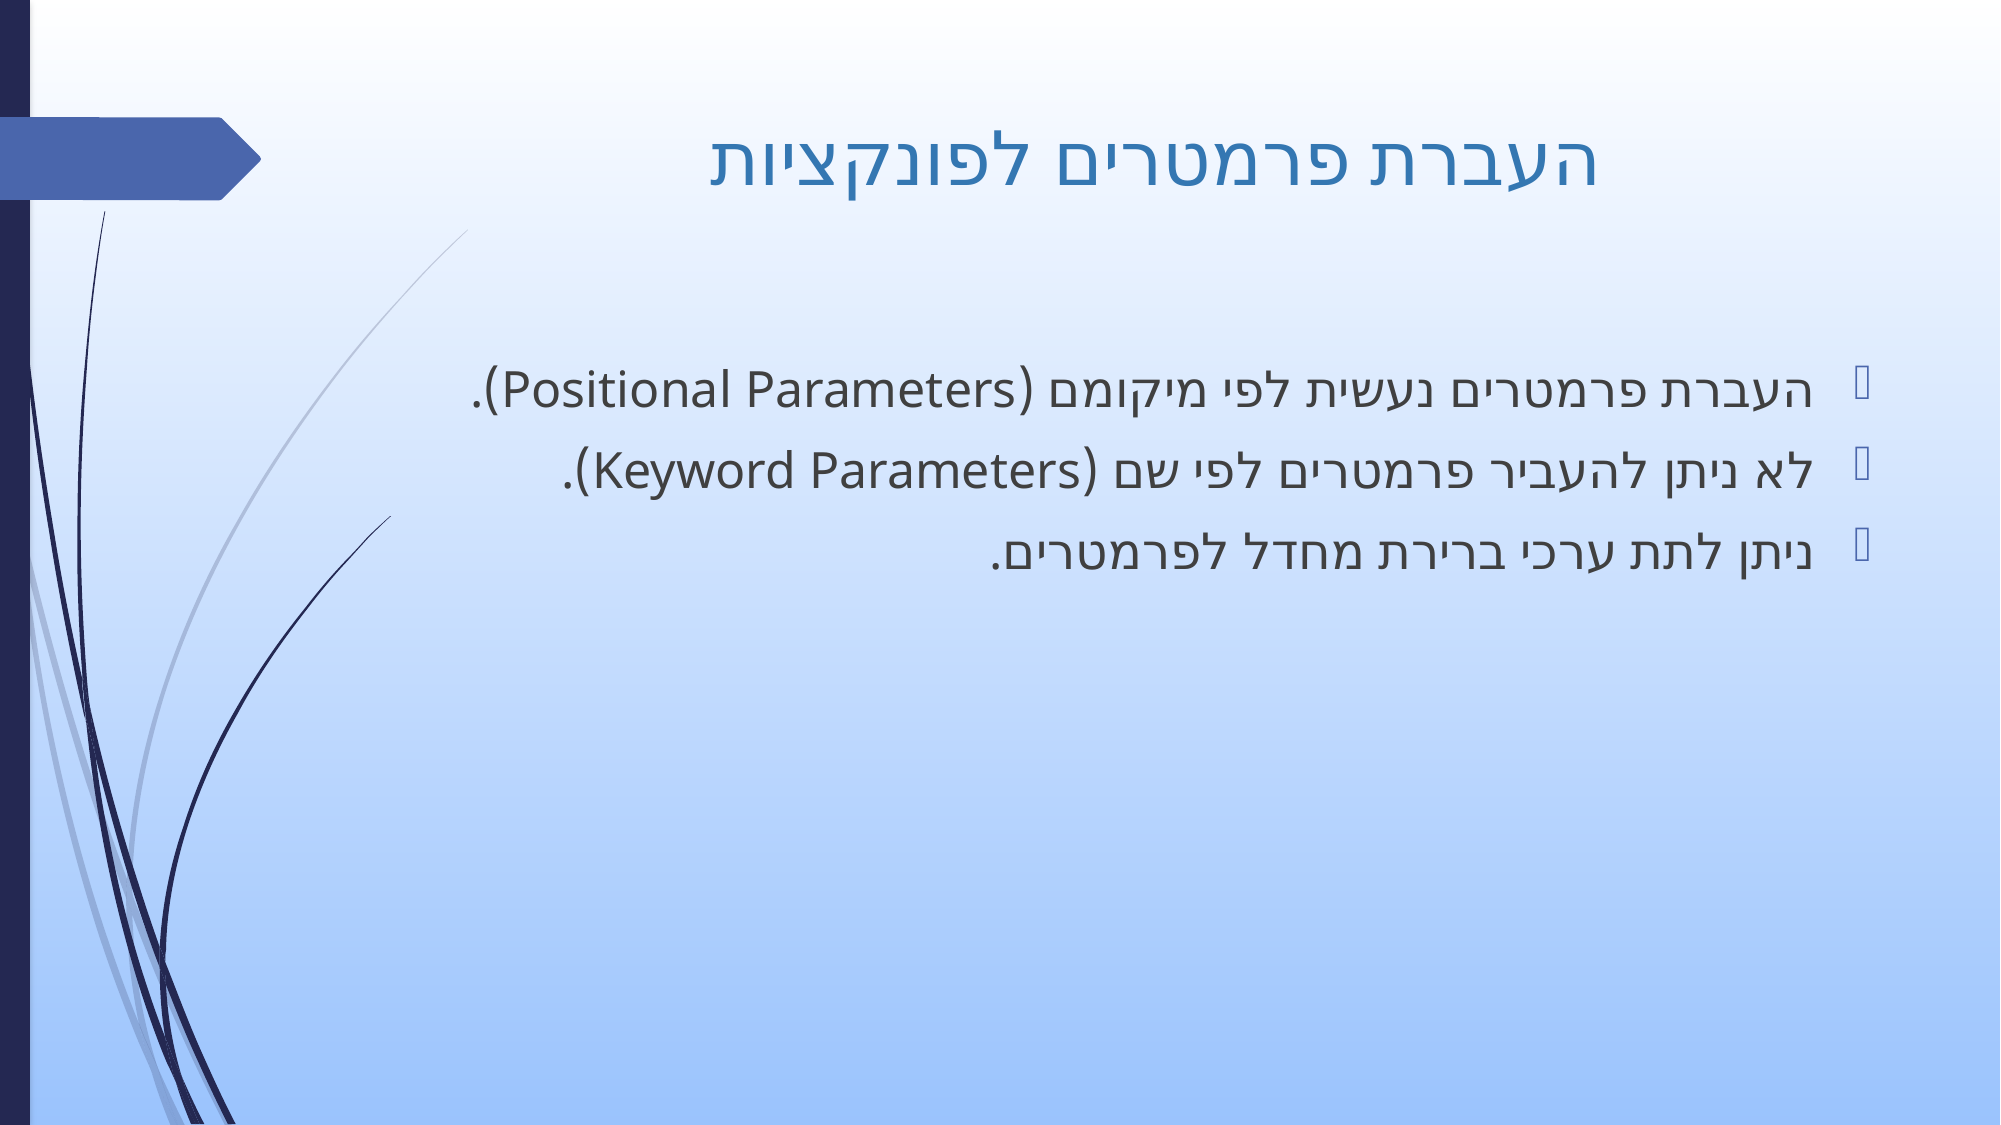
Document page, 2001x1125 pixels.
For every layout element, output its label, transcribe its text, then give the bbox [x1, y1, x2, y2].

list העברת פרמטרים נעשית לפי מיקומם (Positional Parameters). לא ניתן להעביר פרמטרים לפי שם (Keyword Parameters). ניתן לתת ערכי ברירת מחדל לפרמטרים. [424, 350, 1888, 970]
title העברת פרמטרים לפונקציות [425, 102, 1888, 313]
